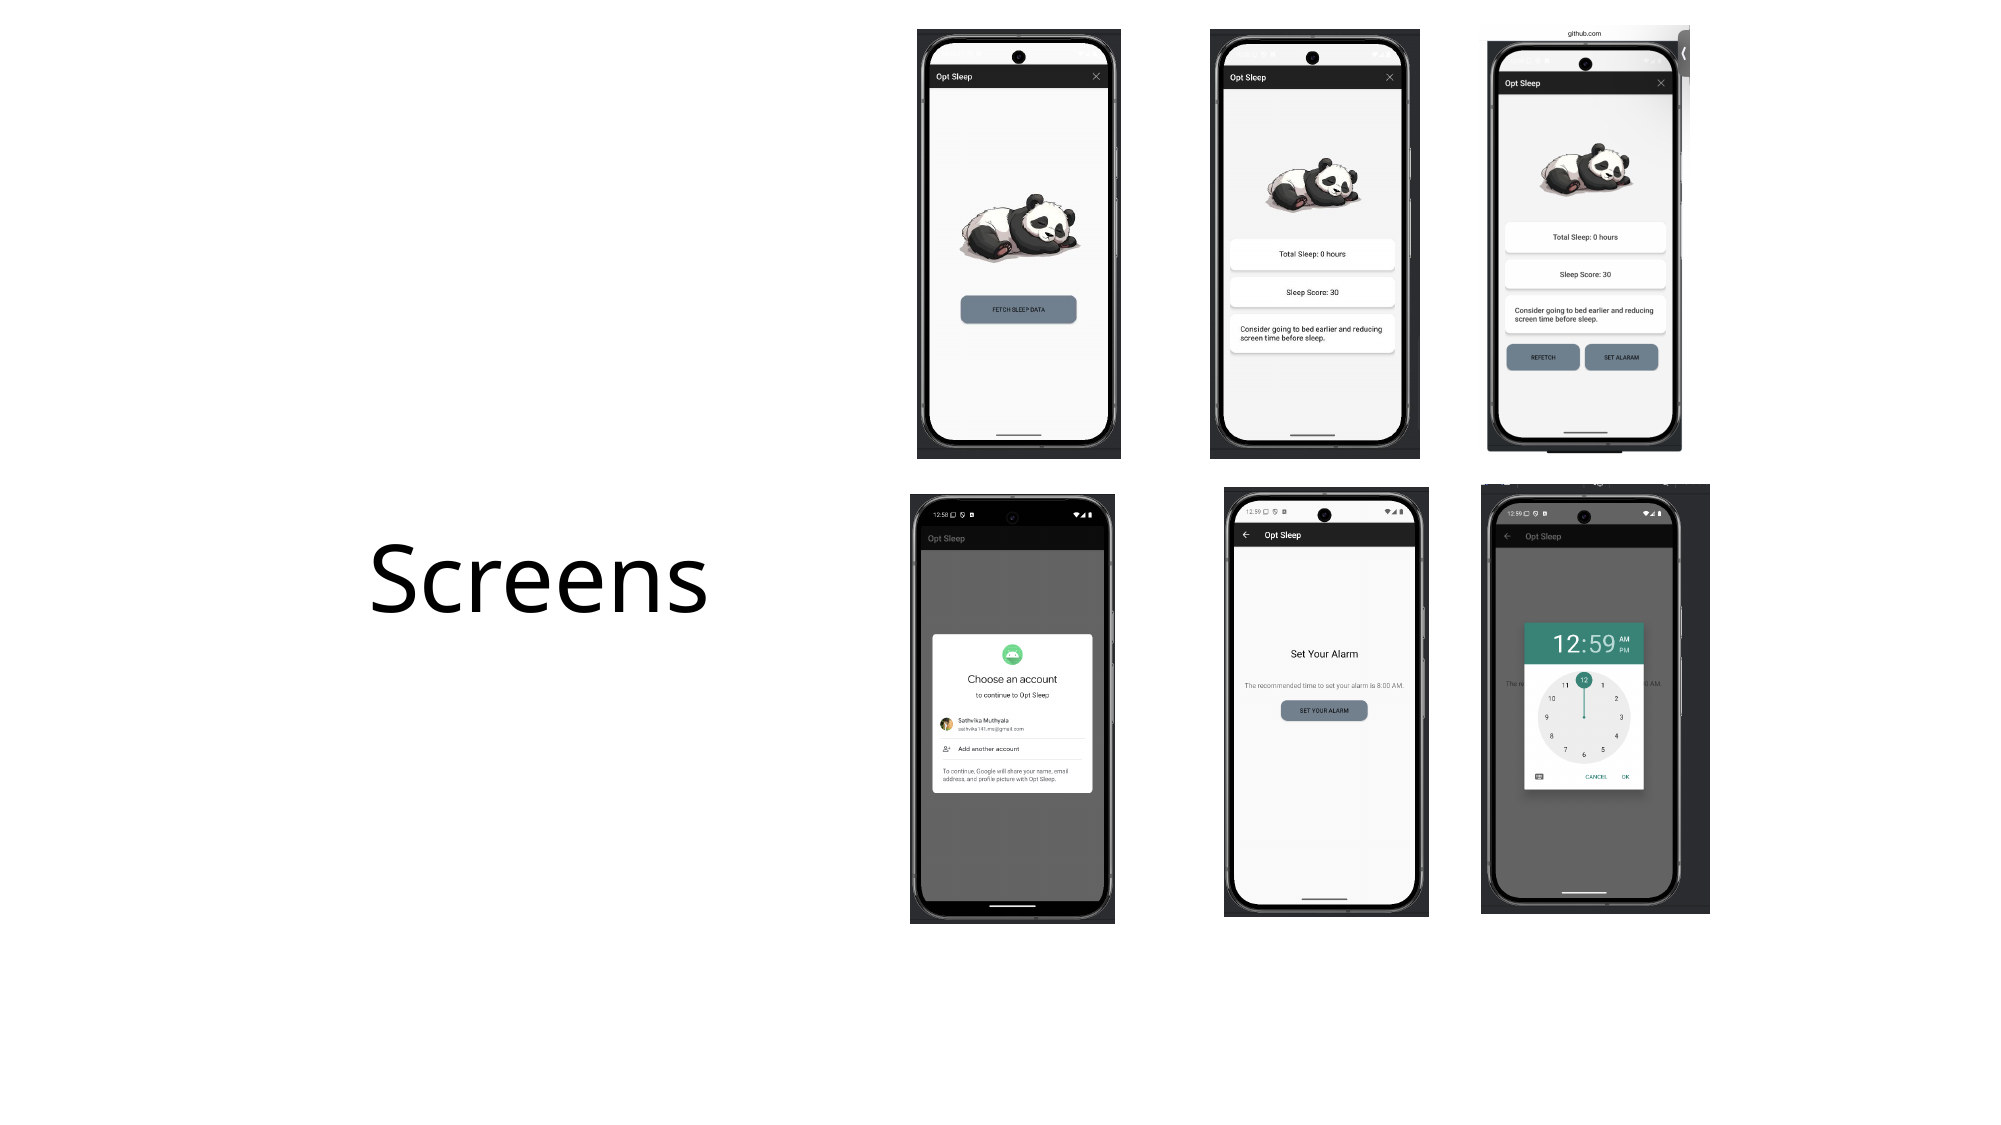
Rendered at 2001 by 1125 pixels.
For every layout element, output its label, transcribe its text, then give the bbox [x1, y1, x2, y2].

picture [910, 493, 1116, 924]
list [1478, 25, 1690, 456]
title Screens [353, 91, 873, 640]
picture [1480, 483, 1710, 914]
picture [1223, 486, 1430, 917]
picture [1209, 28, 1420, 459]
picture [917, 28, 1121, 459]
